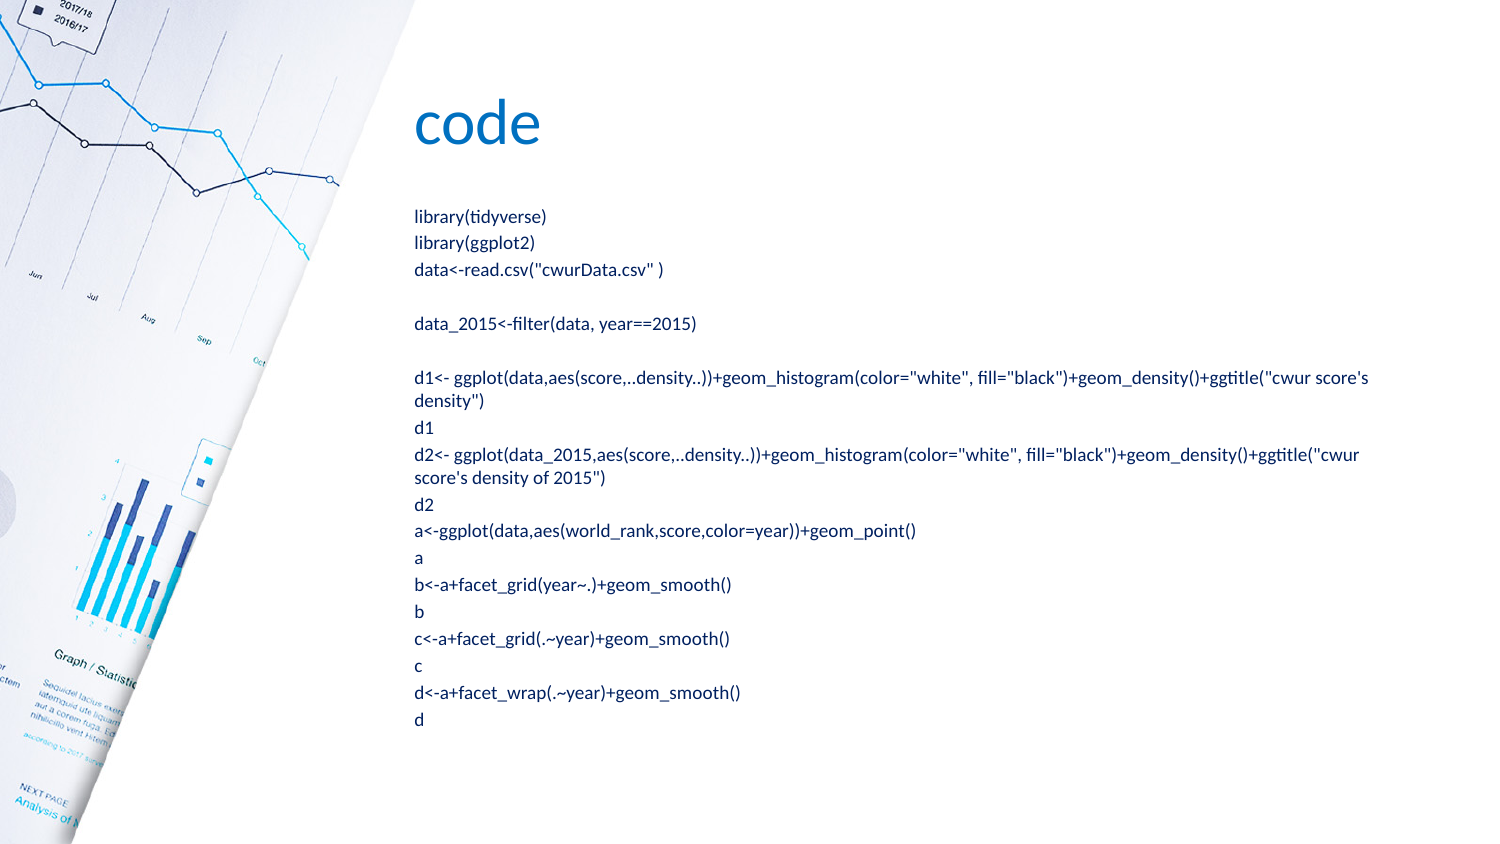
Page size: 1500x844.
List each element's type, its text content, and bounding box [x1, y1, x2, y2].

list library(tidyverse) library(ggplot2) data<-read.csv("cwurData.csv" ) data_2015<-filter(data, year==2015) d1<- ggplot(data,aes(score,..density..))+geom_histogram(color="white", fill="black")+geom_density()+ggtitle("cwur score's density") d1 d2<- ggplot(data_2015,aes(score,..density..))+geom_histogram(color="white", fill="black")+geom_density()+ggtitle("cwur score's density of 2015") d2 a<-ggplot(data,aes(world_rank,score,color=year))+geom_point() a b<-a+facet_grid(year~.)+geom_smooth() b c<-a+facet_grid(.~year)+geom_smooth() c d<-a+facet_wrap(.~year)+geom_smooth() d [399, 196, 1427, 748]
title code [399, 71, 1427, 166]
picture [0, 0, 1500, 844]
